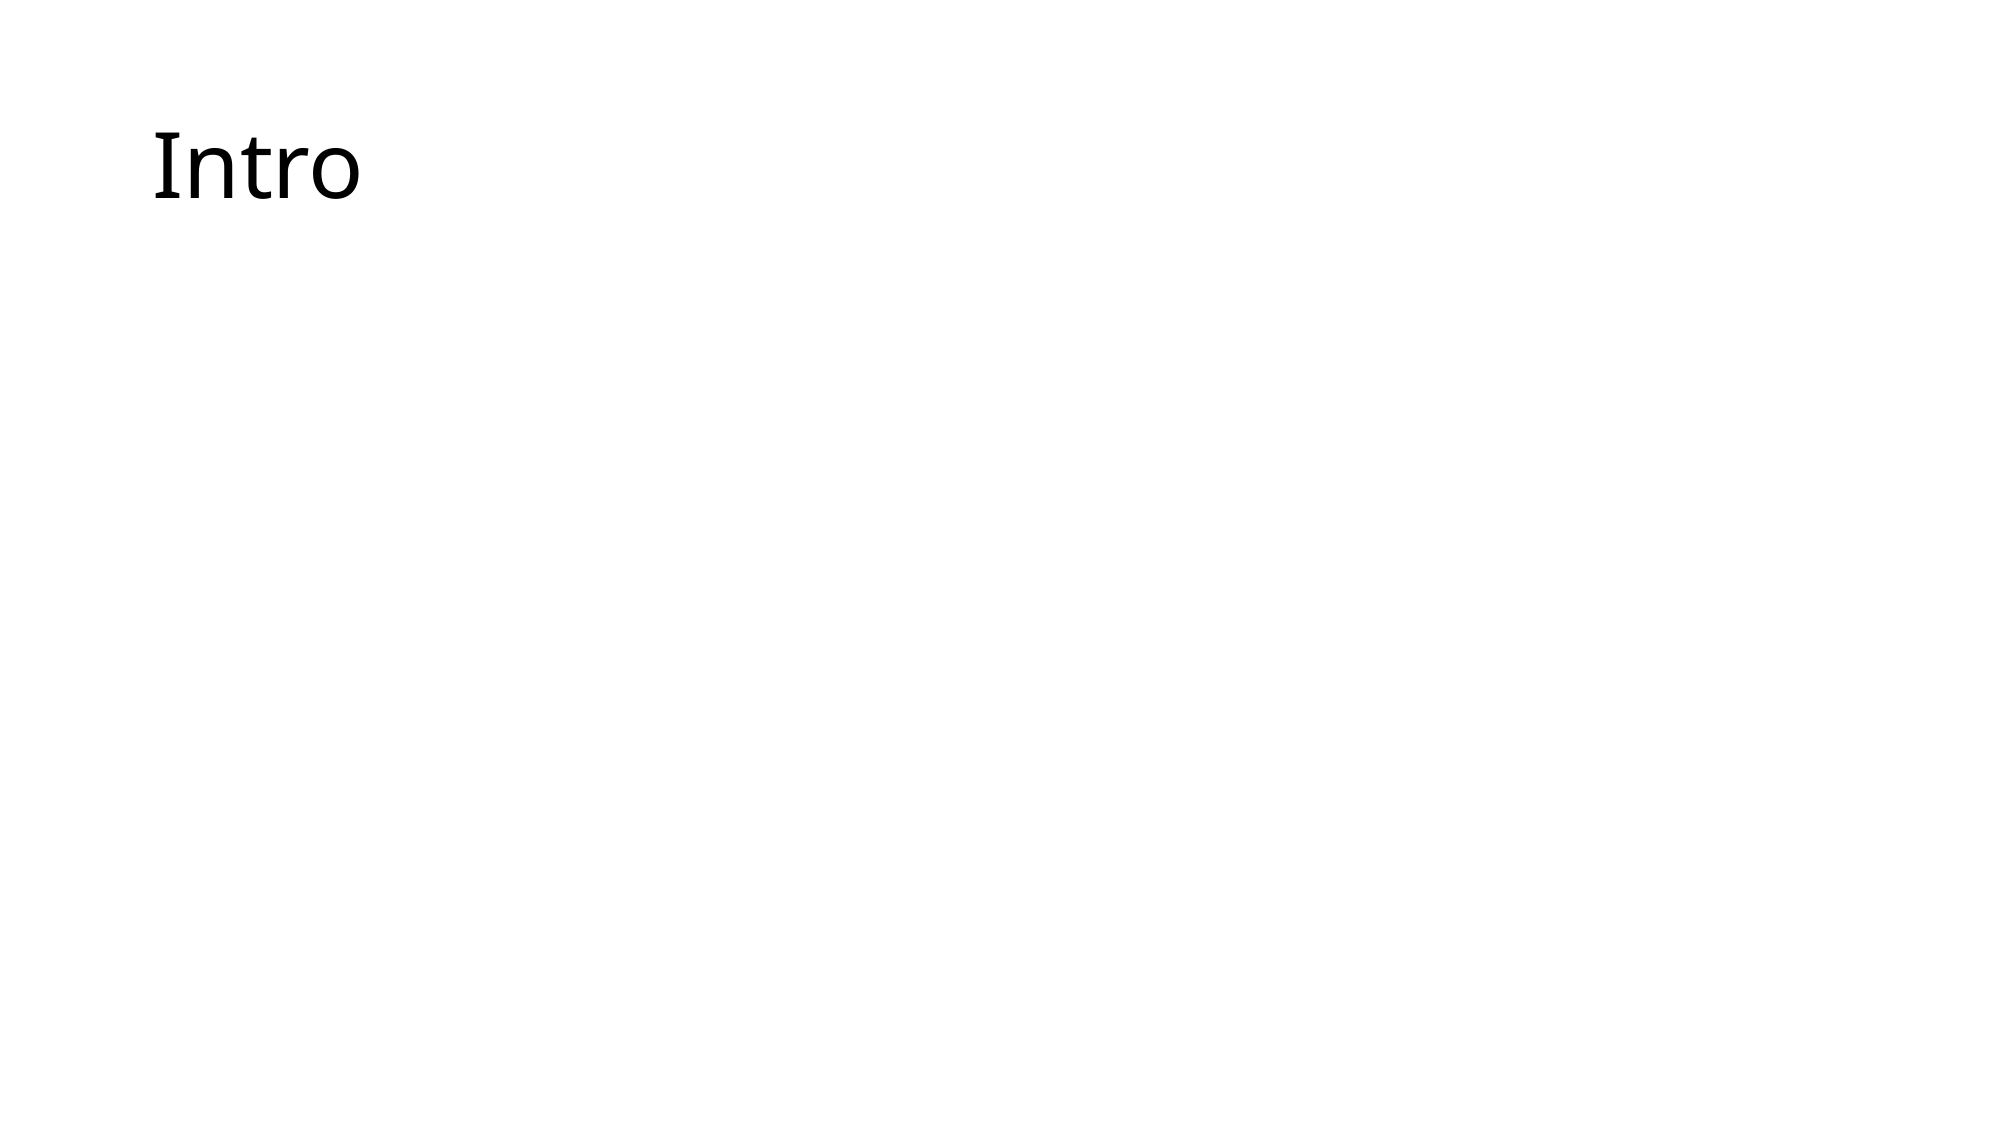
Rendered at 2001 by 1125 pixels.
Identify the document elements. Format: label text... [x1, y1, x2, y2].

title Intro [137, 59, 1863, 278]
